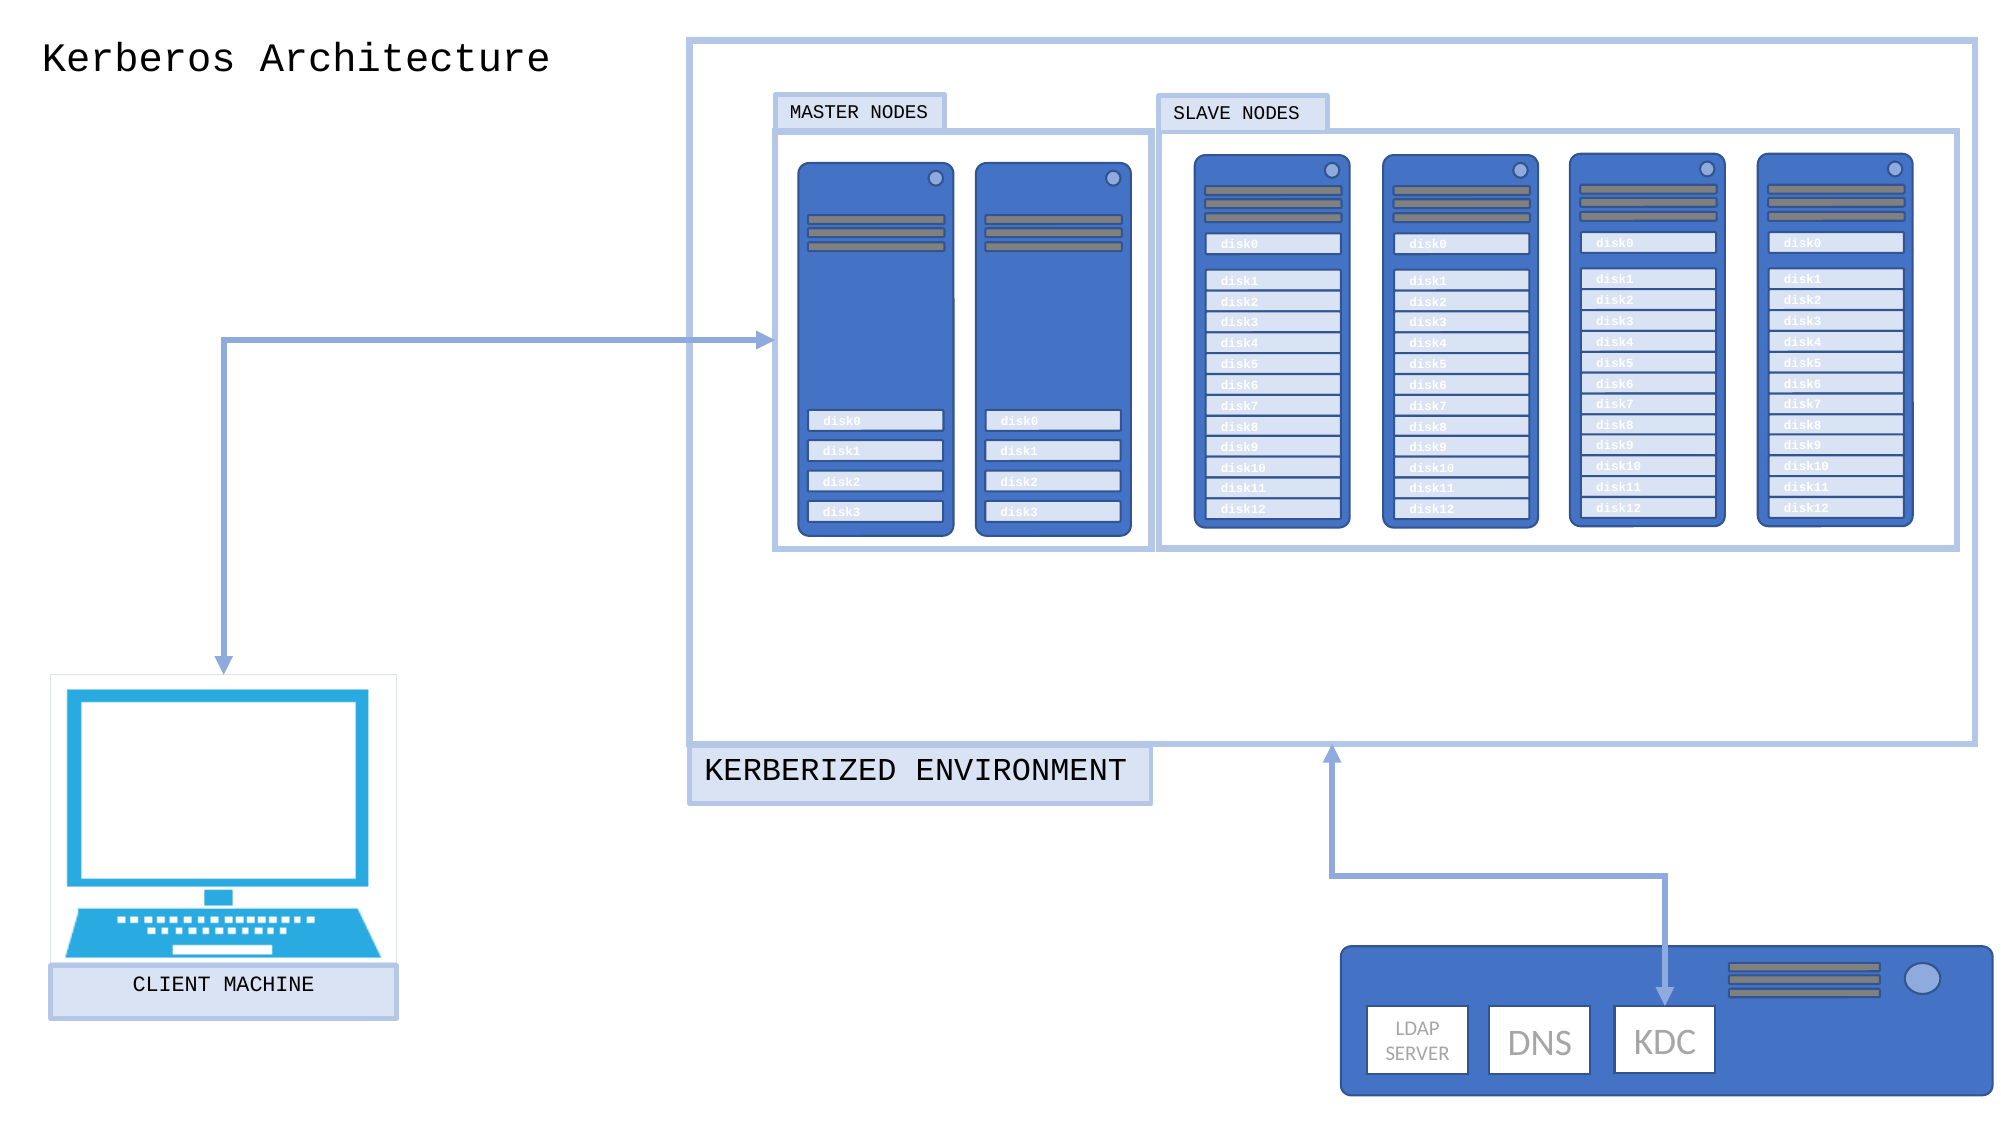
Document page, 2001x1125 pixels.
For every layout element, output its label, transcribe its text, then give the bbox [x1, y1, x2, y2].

text_box KERBERIZED ENVIRONMENT [689, 745, 1151, 804]
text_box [774, 94, 1958, 549]
text_box Kerberos Architecture [27, 28, 585, 115]
text_box CLIENT MACHINE [50, 965, 397, 1019]
picture [50, 674, 397, 963]
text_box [1340, 946, 1993, 1096]
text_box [1367, 708, 1630, 1042]
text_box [331, 231, 667, 784]
text_box [688, 39, 1976, 745]
